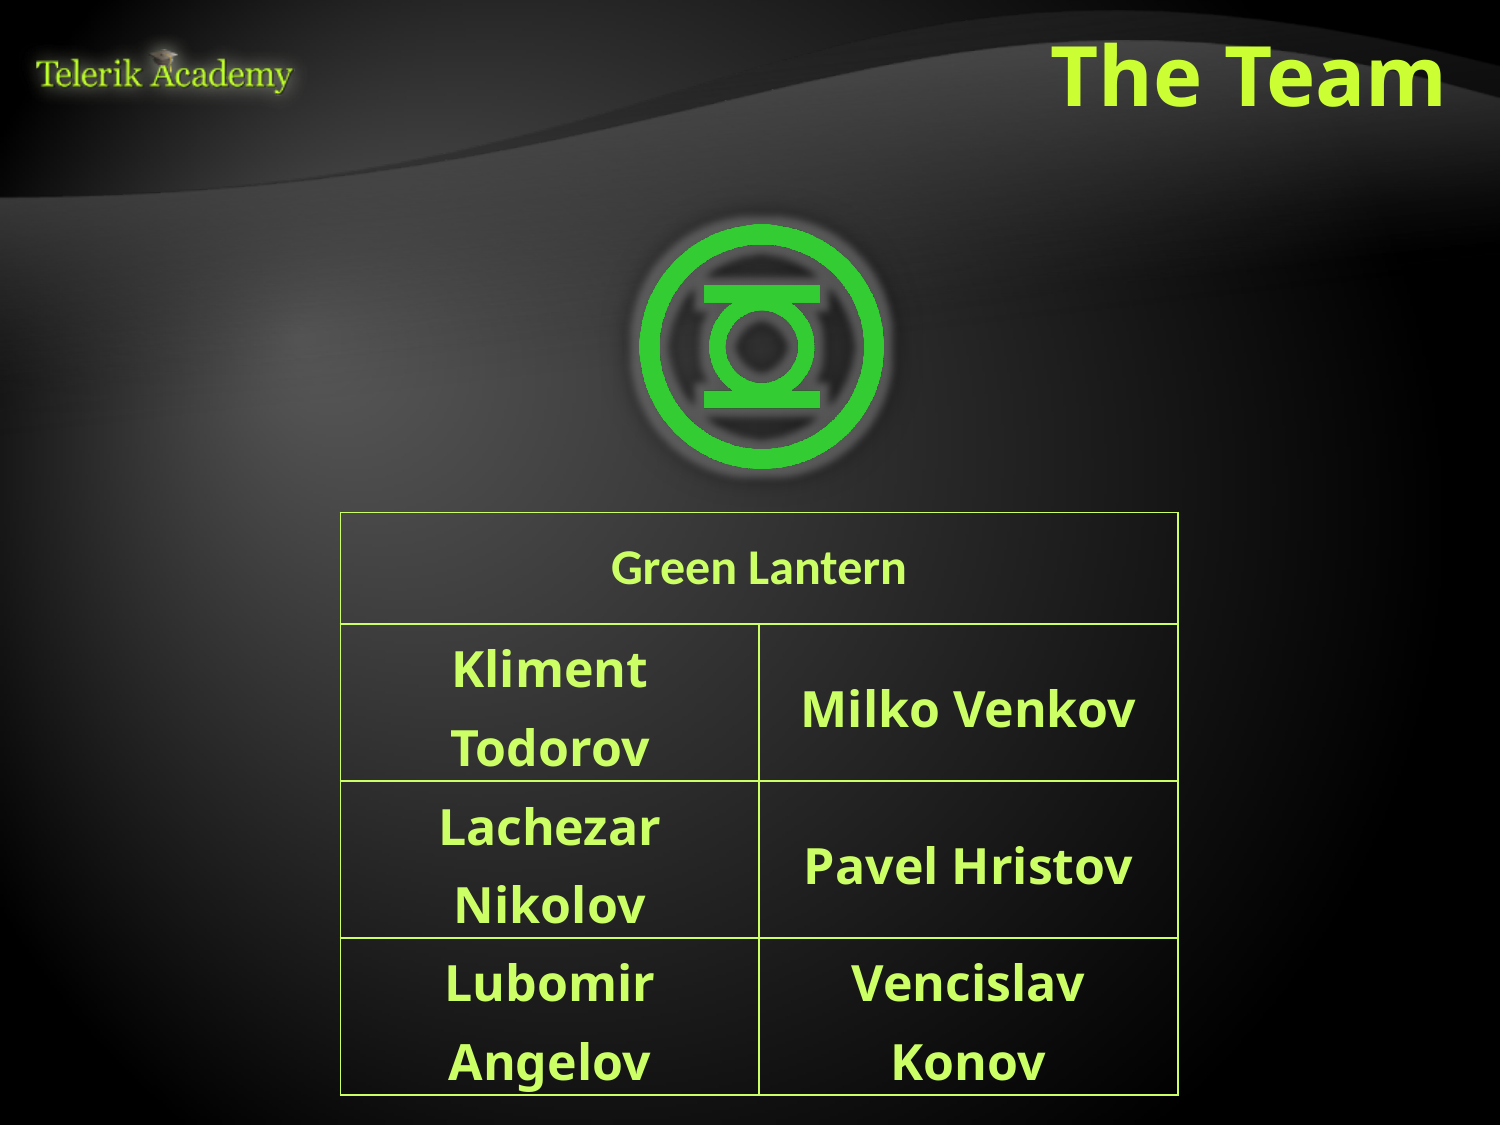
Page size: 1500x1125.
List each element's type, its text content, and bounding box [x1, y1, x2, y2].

title The Team [300, 12, 1463, 150]
table_cell Lubomir Angelov [341, 939, 758, 1094]
table_cell Vencislav Konov [760, 939, 1177, 1094]
table_cell Milko Venkov [760, 625, 1177, 780]
table_cell Lachezar Nikolov [341, 782, 758, 937]
table_cell Pavel Hristov [760, 782, 1177, 937]
table_cell Kliment Todorov [341, 625, 758, 780]
table_header Green Lantern [341, 513, 1177, 623]
picture [0, 0, 1500, 1125]
